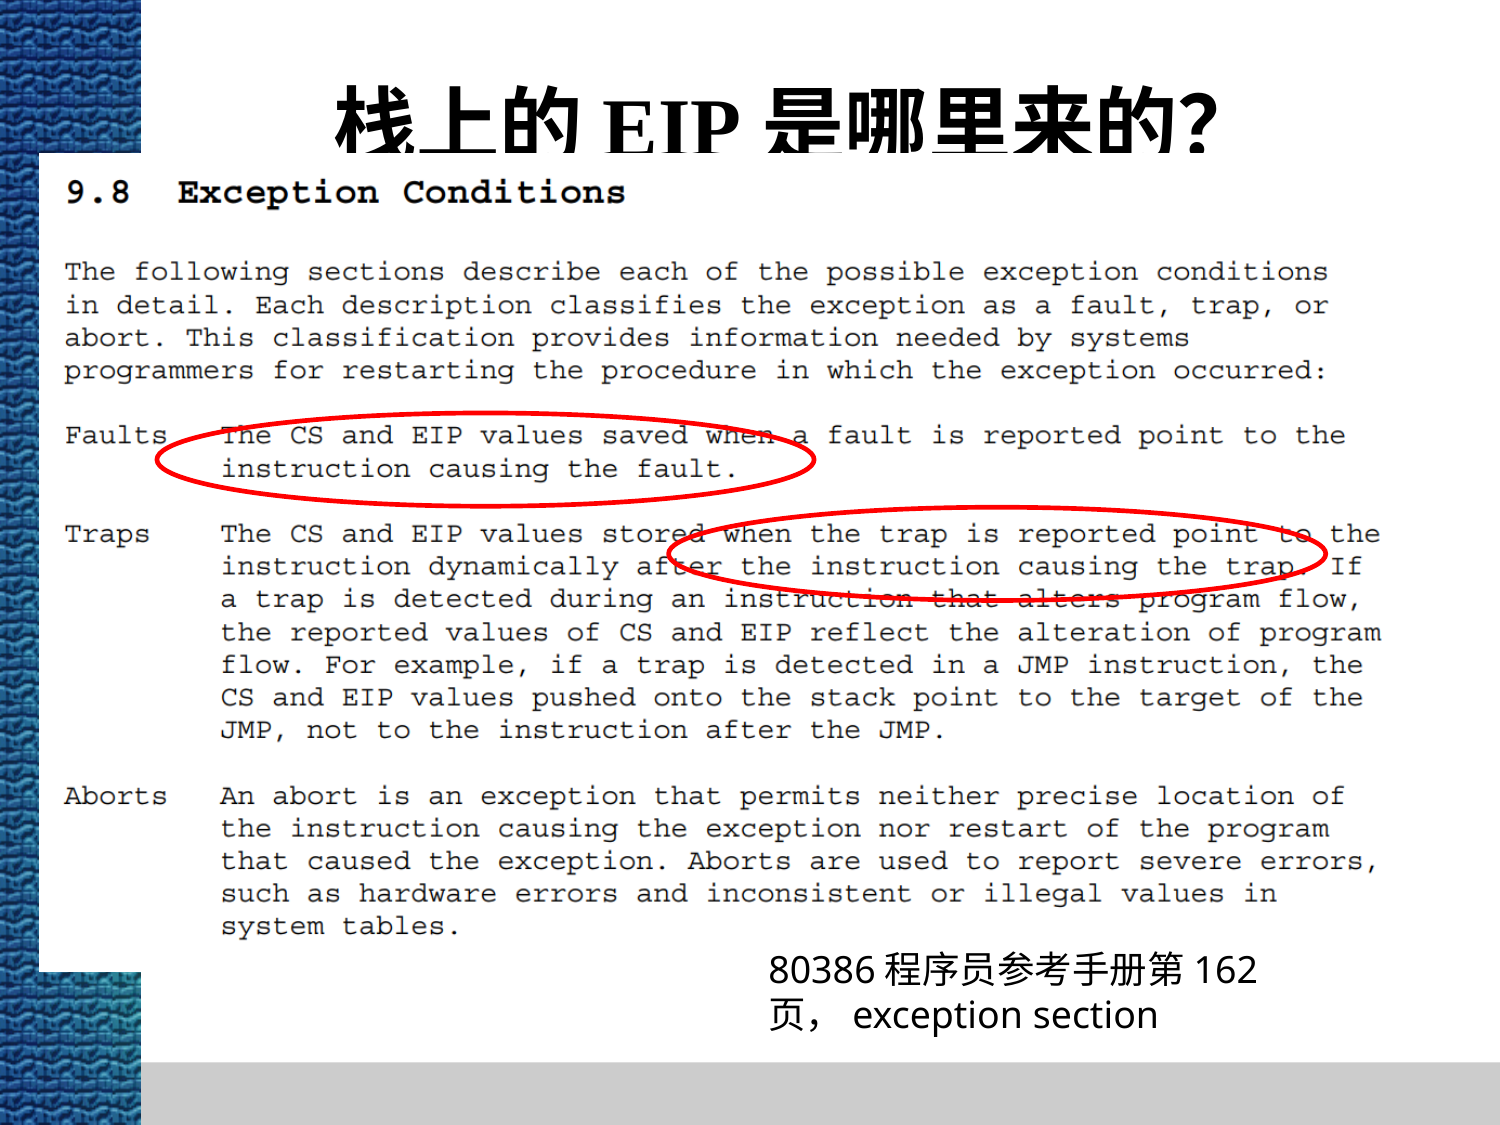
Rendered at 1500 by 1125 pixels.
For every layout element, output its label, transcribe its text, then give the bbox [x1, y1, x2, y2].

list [39, 153, 1423, 972]
picture [0, 0, 141, 1125]
title 栈上的EIP是哪里来的？ [159, 50, 1436, 197]
text_box 80386程序员参考手册第162页，exception section [753, 938, 1500, 1044]
